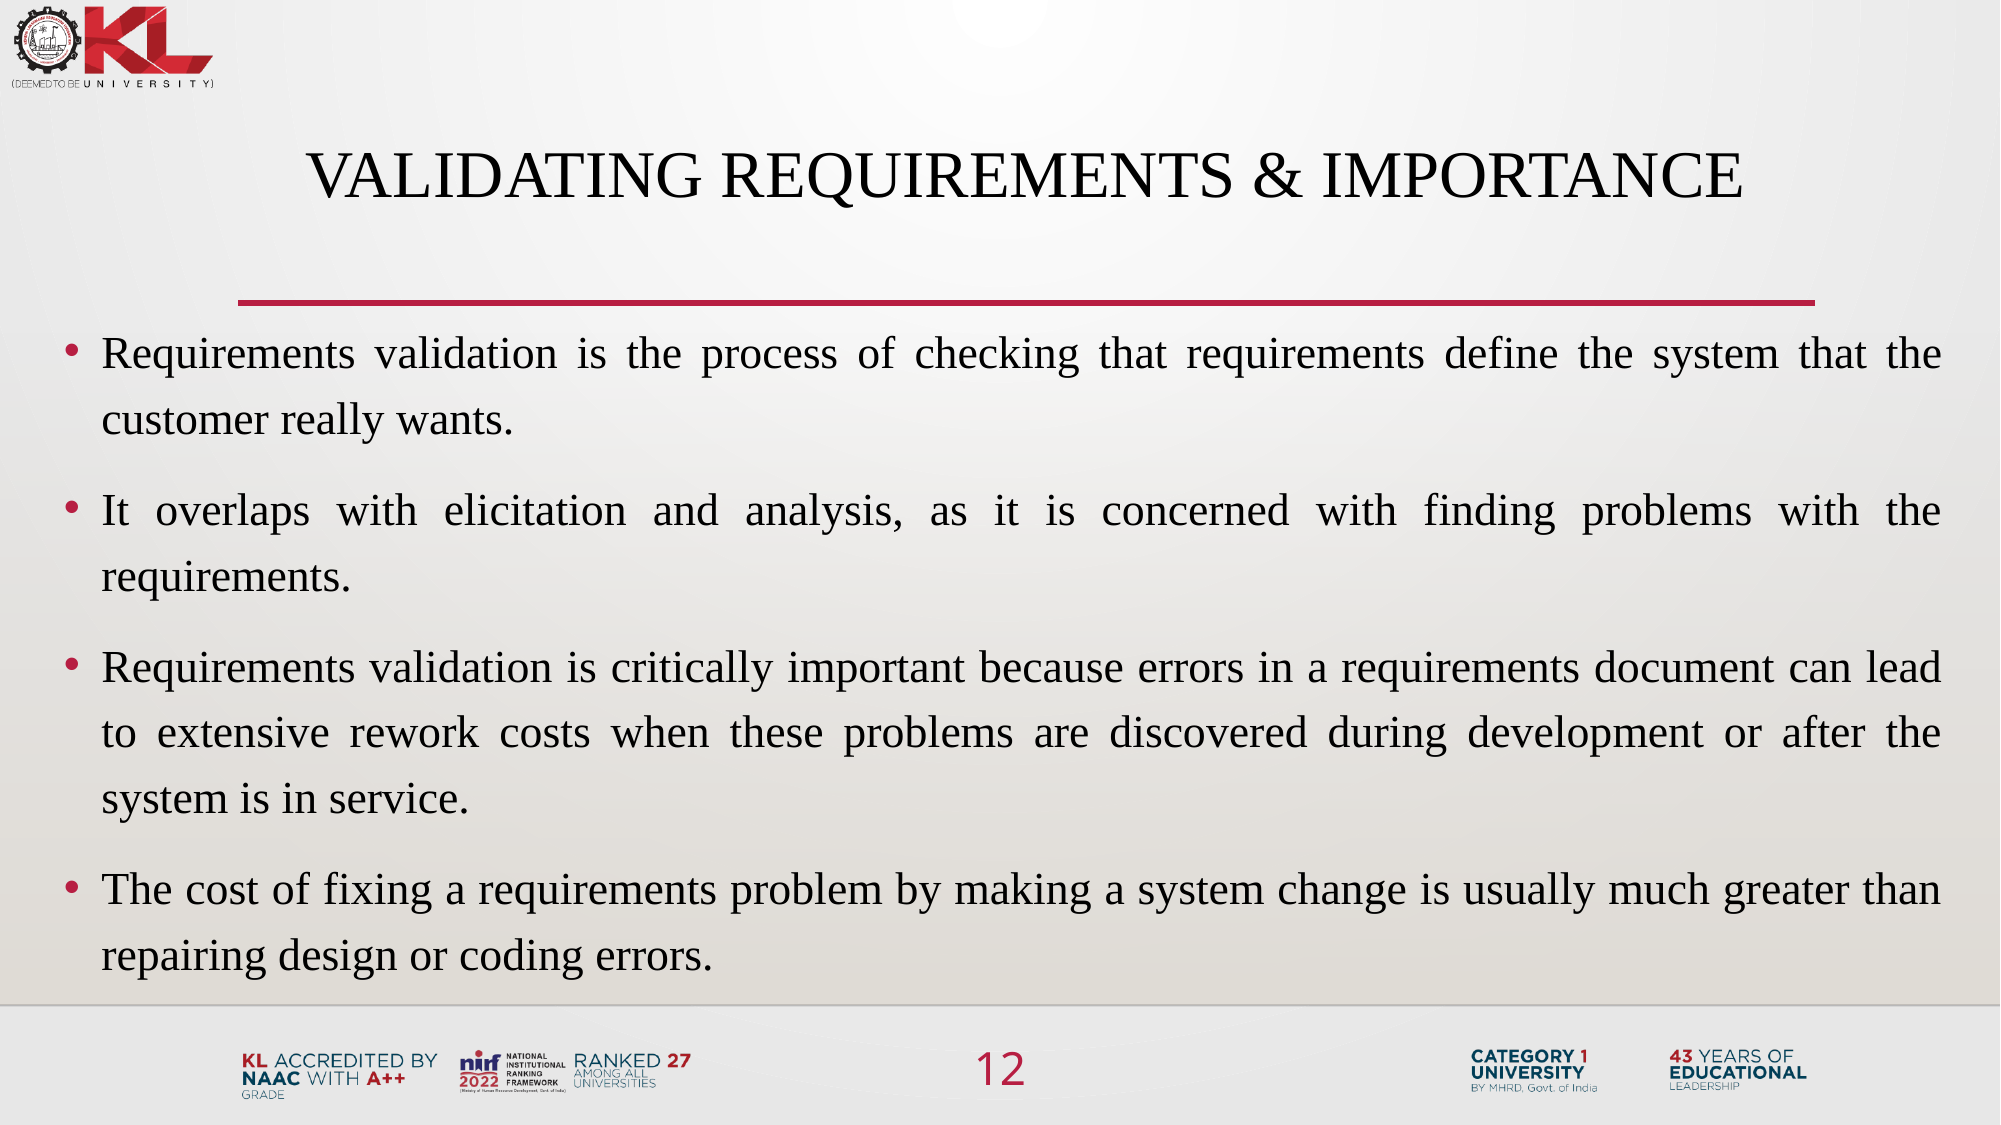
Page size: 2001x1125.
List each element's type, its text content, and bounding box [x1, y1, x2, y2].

picture [238, 1045, 716, 1103]
picture [12, 5, 213, 88]
picture [1447, 1045, 1814, 1101]
title Validating Requirements & Importance [238, 131, 1814, 220]
list Requirements validation is the process of checking that requirements define the system that the customer really wants. It overlaps with elicitation and analysis, as it is concerned with finding problems with the requirements. Requirements validation is critically important because errors in a requirements document can lead to extensive rework costs when these problems are discovered during development or after the system is in service. The cost of fixing a requirements problem by making a system change is usually much greater than repairing design or coding errors. [49, 304, 1959, 993]
slide_number 12 [933, 1031, 1067, 1115]
